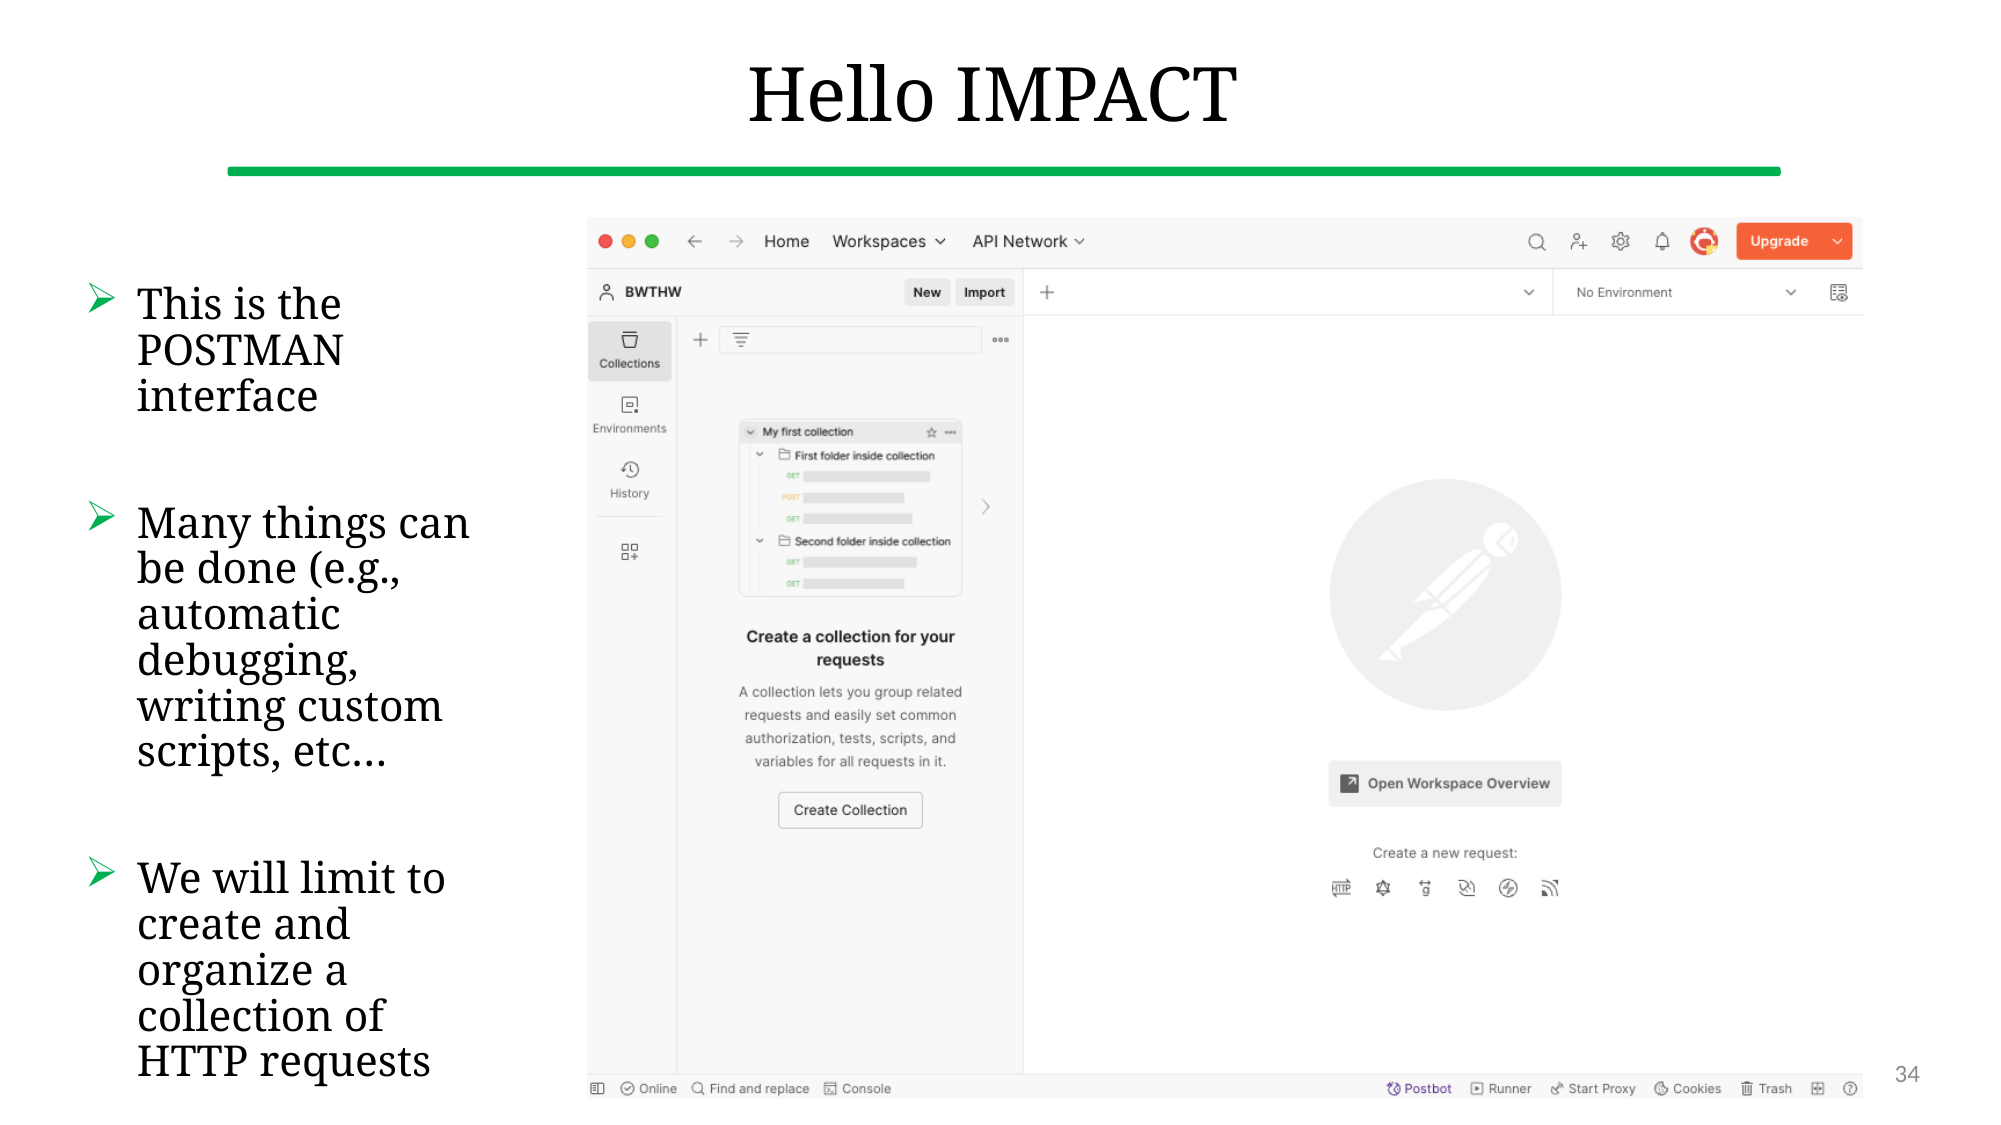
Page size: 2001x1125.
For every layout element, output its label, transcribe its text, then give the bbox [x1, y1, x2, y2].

list This is the POSTMAN interface Many things can be done (e.g., automatic debugging, writing custom scripts, etc… We will limit to create and organize a collection of HTTP requests [70, 275, 490, 1103]
picture [587, 217, 1863, 1099]
slide_number 34 [1412, 1042, 1936, 1103]
title Hello IMPACT [70, 26, 1936, 168]
